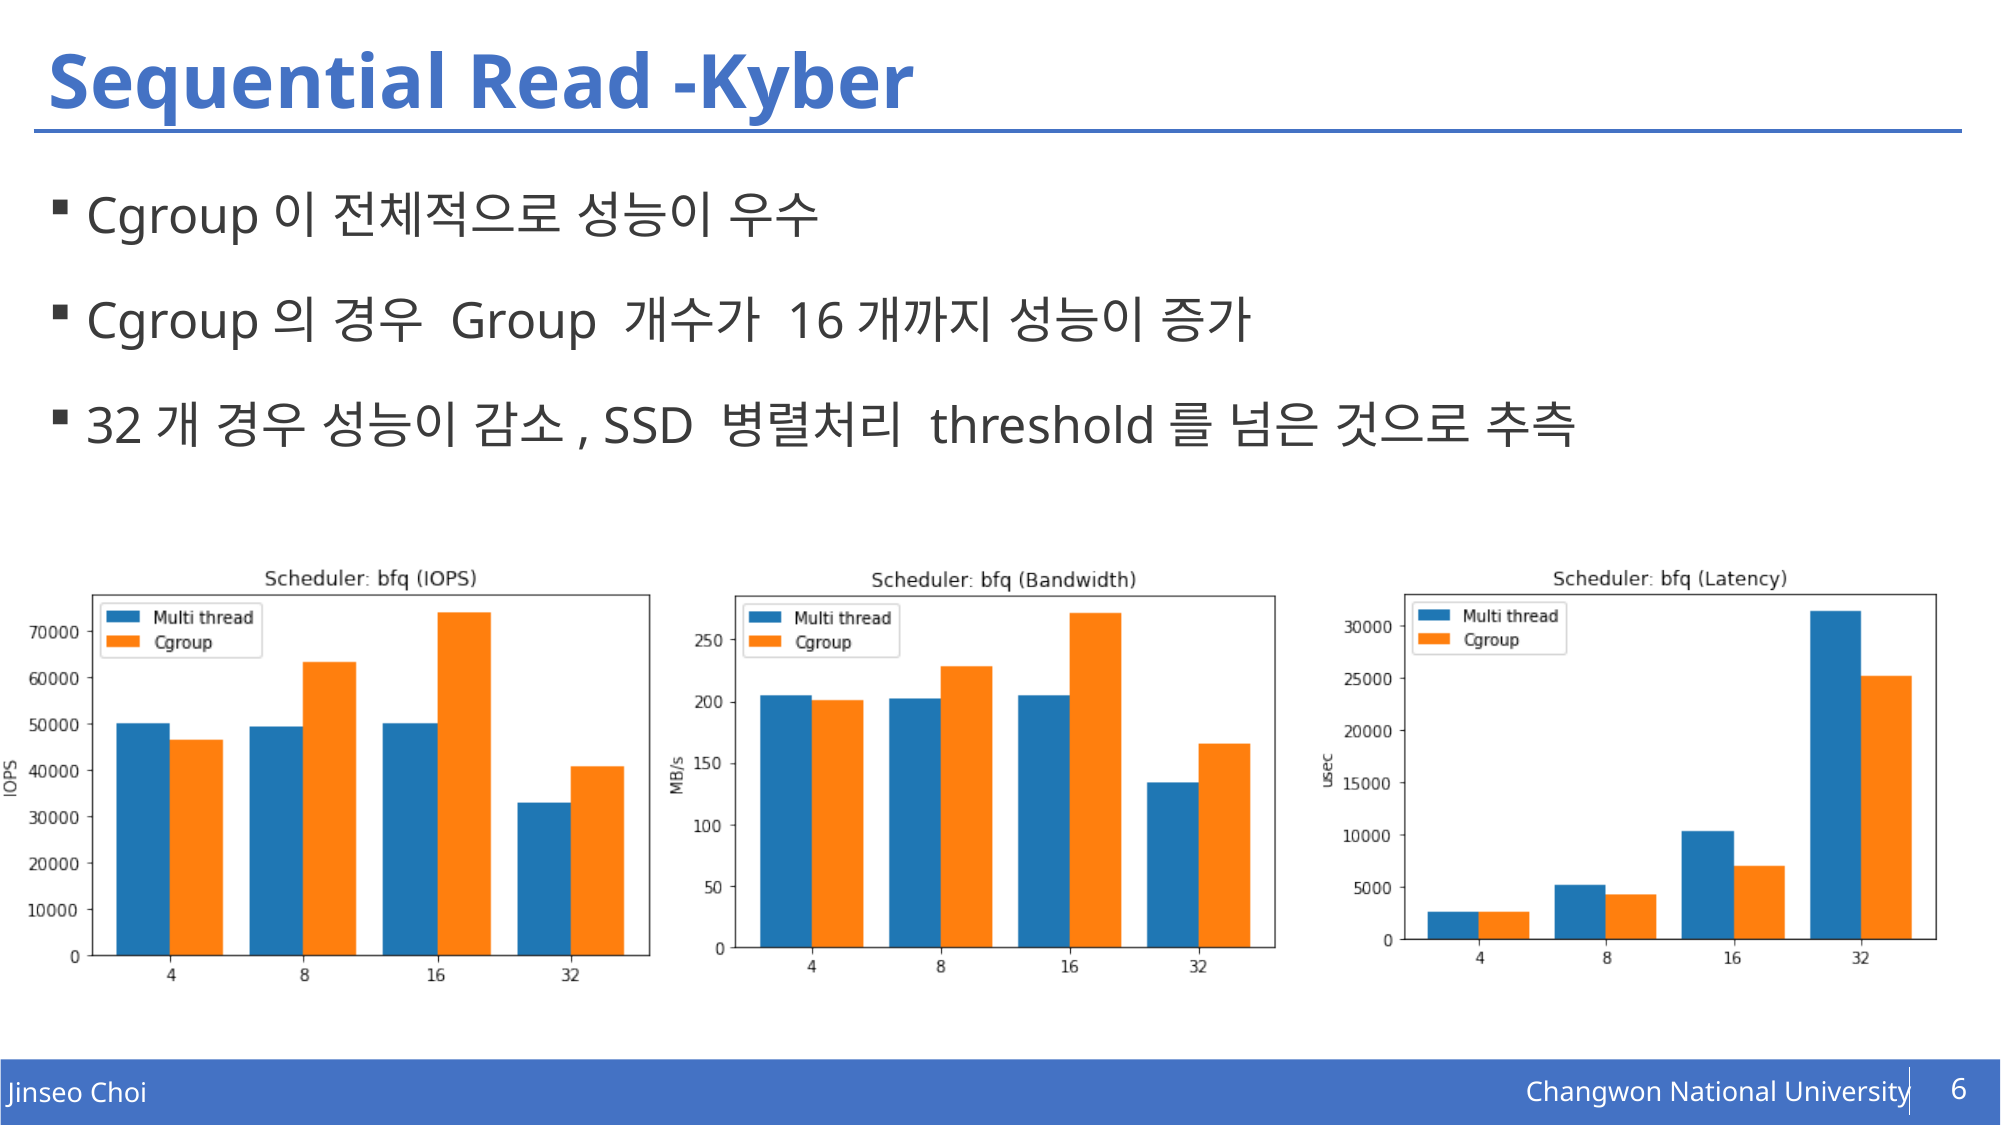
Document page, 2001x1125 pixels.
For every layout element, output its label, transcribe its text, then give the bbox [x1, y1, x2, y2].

slide_number 6 [1922, 1060, 1996, 1121]
picture [1309, 559, 1947, 977]
list Cgroup이 전체적으로 성능이 우수 Cgroup의 경우 Group 개수가 16개까지 성능이 증가 32개 경우 성능이 감소, SSD 병렬처리 threshold를 넘은 것으로 추측 [33, 152, 1963, 997]
picture [0, 558, 1286, 995]
title Sequential Read -Kyber [33, 27, 1963, 143]
